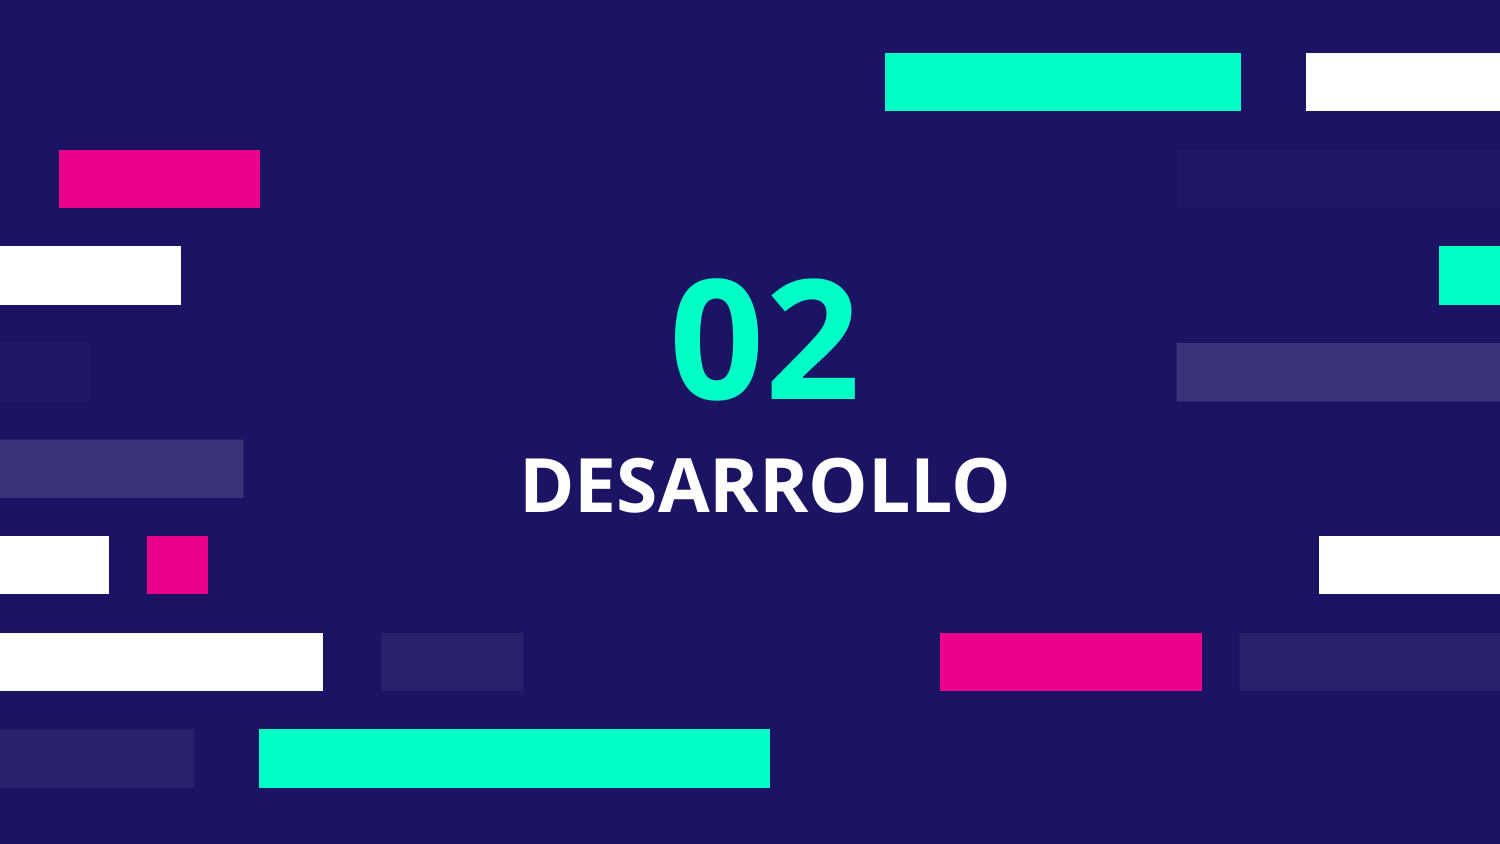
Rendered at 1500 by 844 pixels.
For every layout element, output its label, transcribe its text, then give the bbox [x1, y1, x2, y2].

title 02 [74, 352, 1457, 434]
title DESARROLLO [74, 445, 1457, 519]
